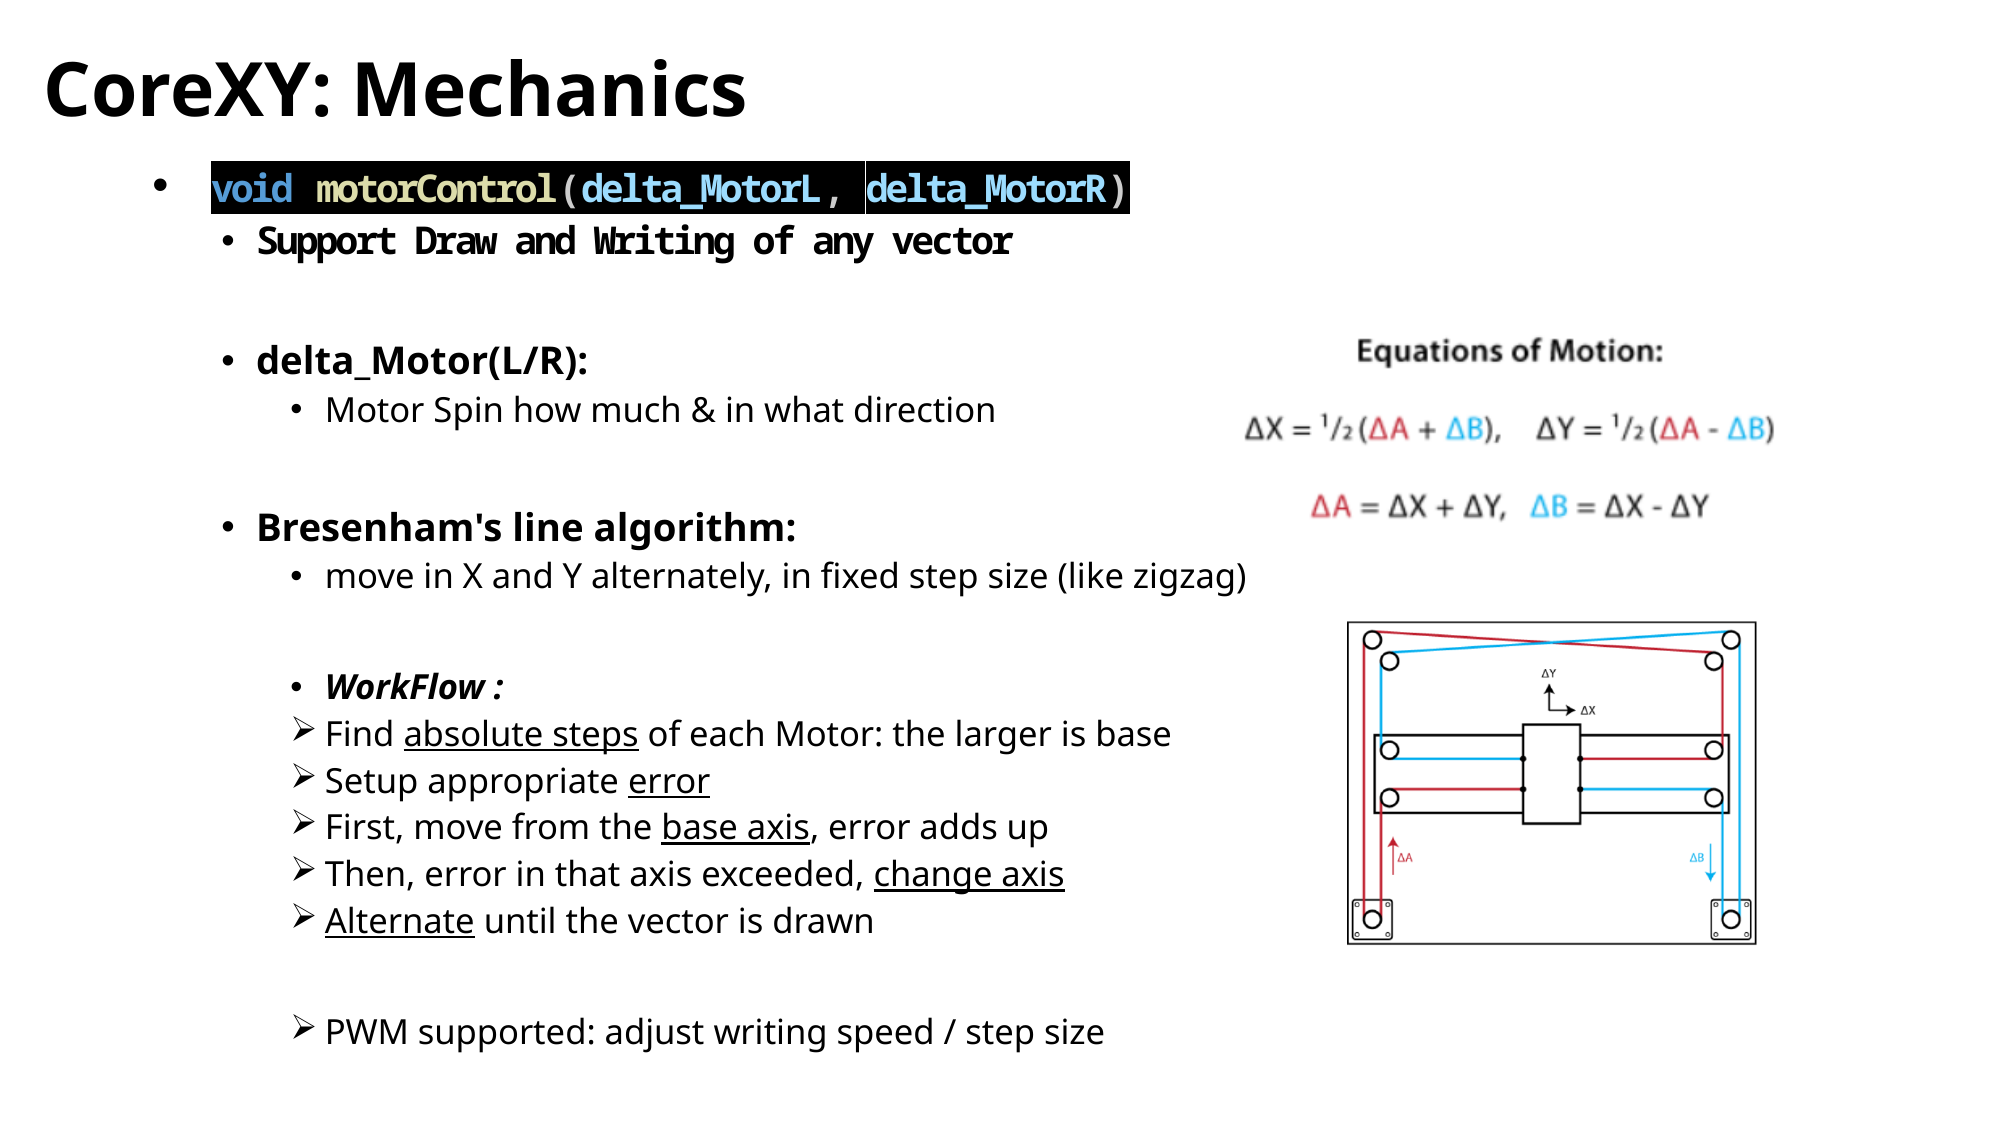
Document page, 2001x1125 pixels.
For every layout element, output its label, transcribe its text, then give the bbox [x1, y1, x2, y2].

picture [1237, 289, 1864, 564]
list void motorControl(delta_MotorL, delta_MotorR) Support Draw and Writing of any vector delta_Motor(L/R): Motor Spin how much & in what direction Bresenham's line algorithm: move in X and Y alternately, in fixed step size (like zigzag) WorkFlow : Find absolute steps of each Motor: the larger is base Setup appropriate error First, move from the base axis, error adds up Then, error in that axis exceeded, change axis Alternate until the vector is drawn PWM supported: adjust writing speed / step size [137, 155, 1863, 1069]
text_box CoreXY: Mechanics [28, 36, 894, 149]
picture [1309, 612, 1791, 954]
